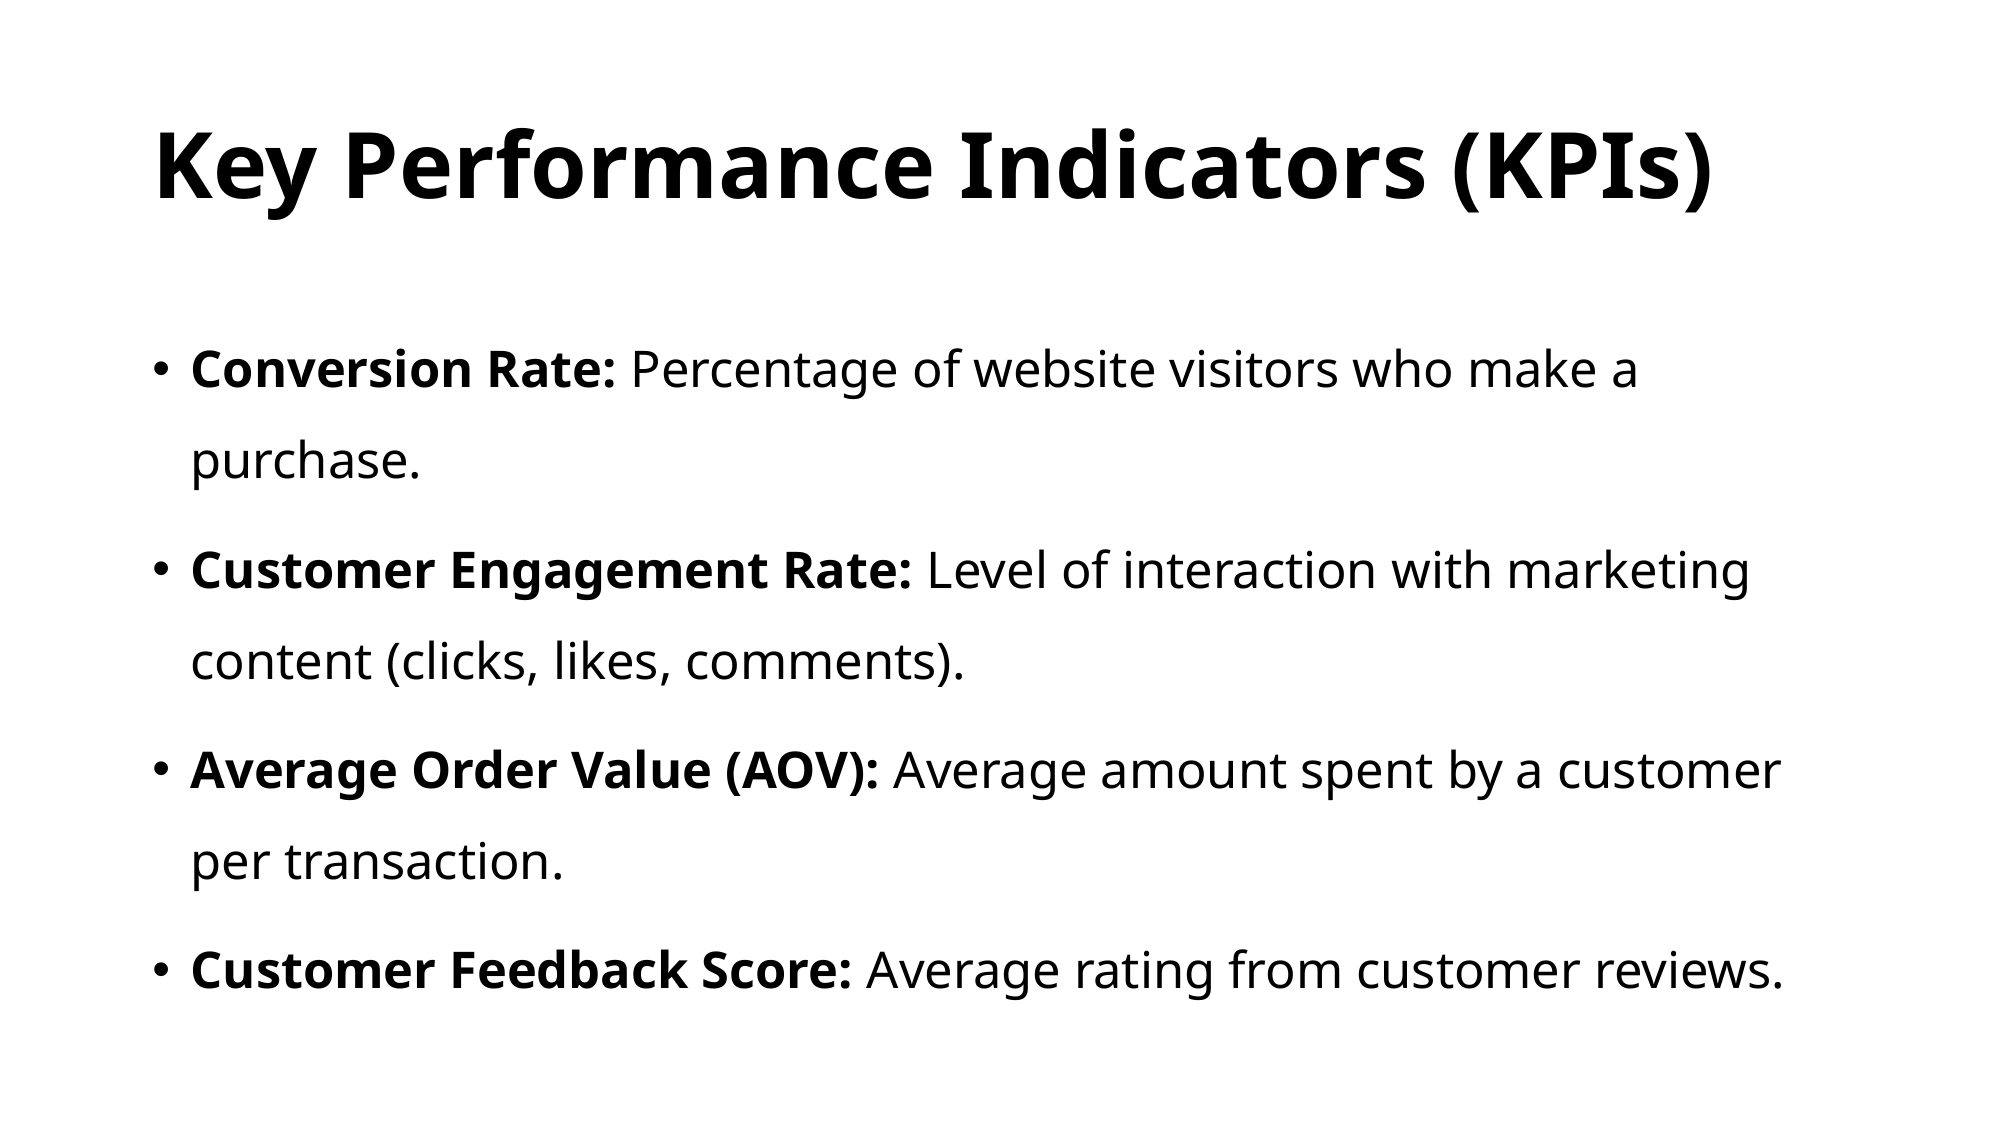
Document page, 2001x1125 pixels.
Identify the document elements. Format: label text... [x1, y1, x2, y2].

list Conversion Rate: Percentage of website visitors who make a purchase. Customer Engagement Rate: Level of interaction with marketing content (clicks, likes, comments). Average Order Value (AOV): Average amount spent by a customer per transaction. Customer Feedback Score: Average rating from customer reviews. [137, 299, 1863, 1014]
title Key Performance Indicators (KPIs) [137, 59, 1863, 278]
